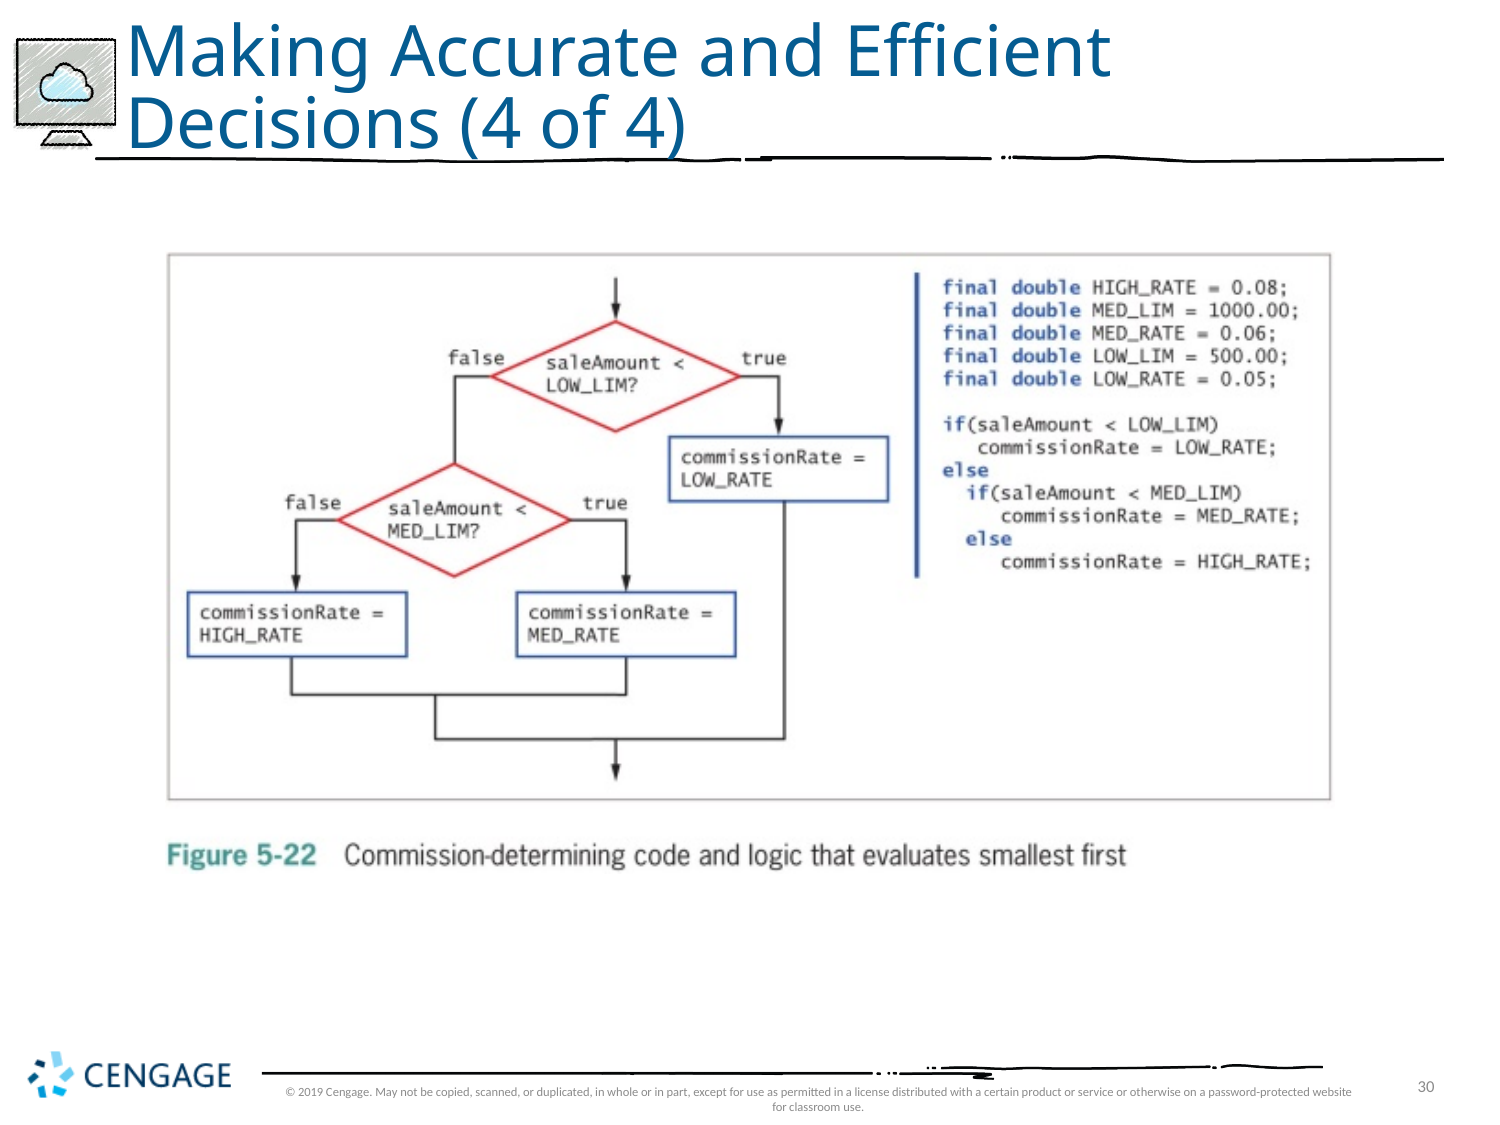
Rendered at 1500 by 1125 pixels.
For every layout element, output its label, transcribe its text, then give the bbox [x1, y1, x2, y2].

picture [7, 1037, 244, 1111]
picture [12, 36, 117, 151]
picture [261, 1064, 1323, 1079]
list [165, 250, 1335, 874]
picture [95, 155, 1444, 163]
title Making Accurate and Efficient Decisions (4 of 4) [125, 66, 1442, 116]
footer © 2019 Cengage. May not be copied, scanned, or duplicated, in whole or in part, except for use as permitted in a license distributed with a certain product or service or otherwise on a password-protected website for classroom use. [261, 1079, 1375, 1120]
